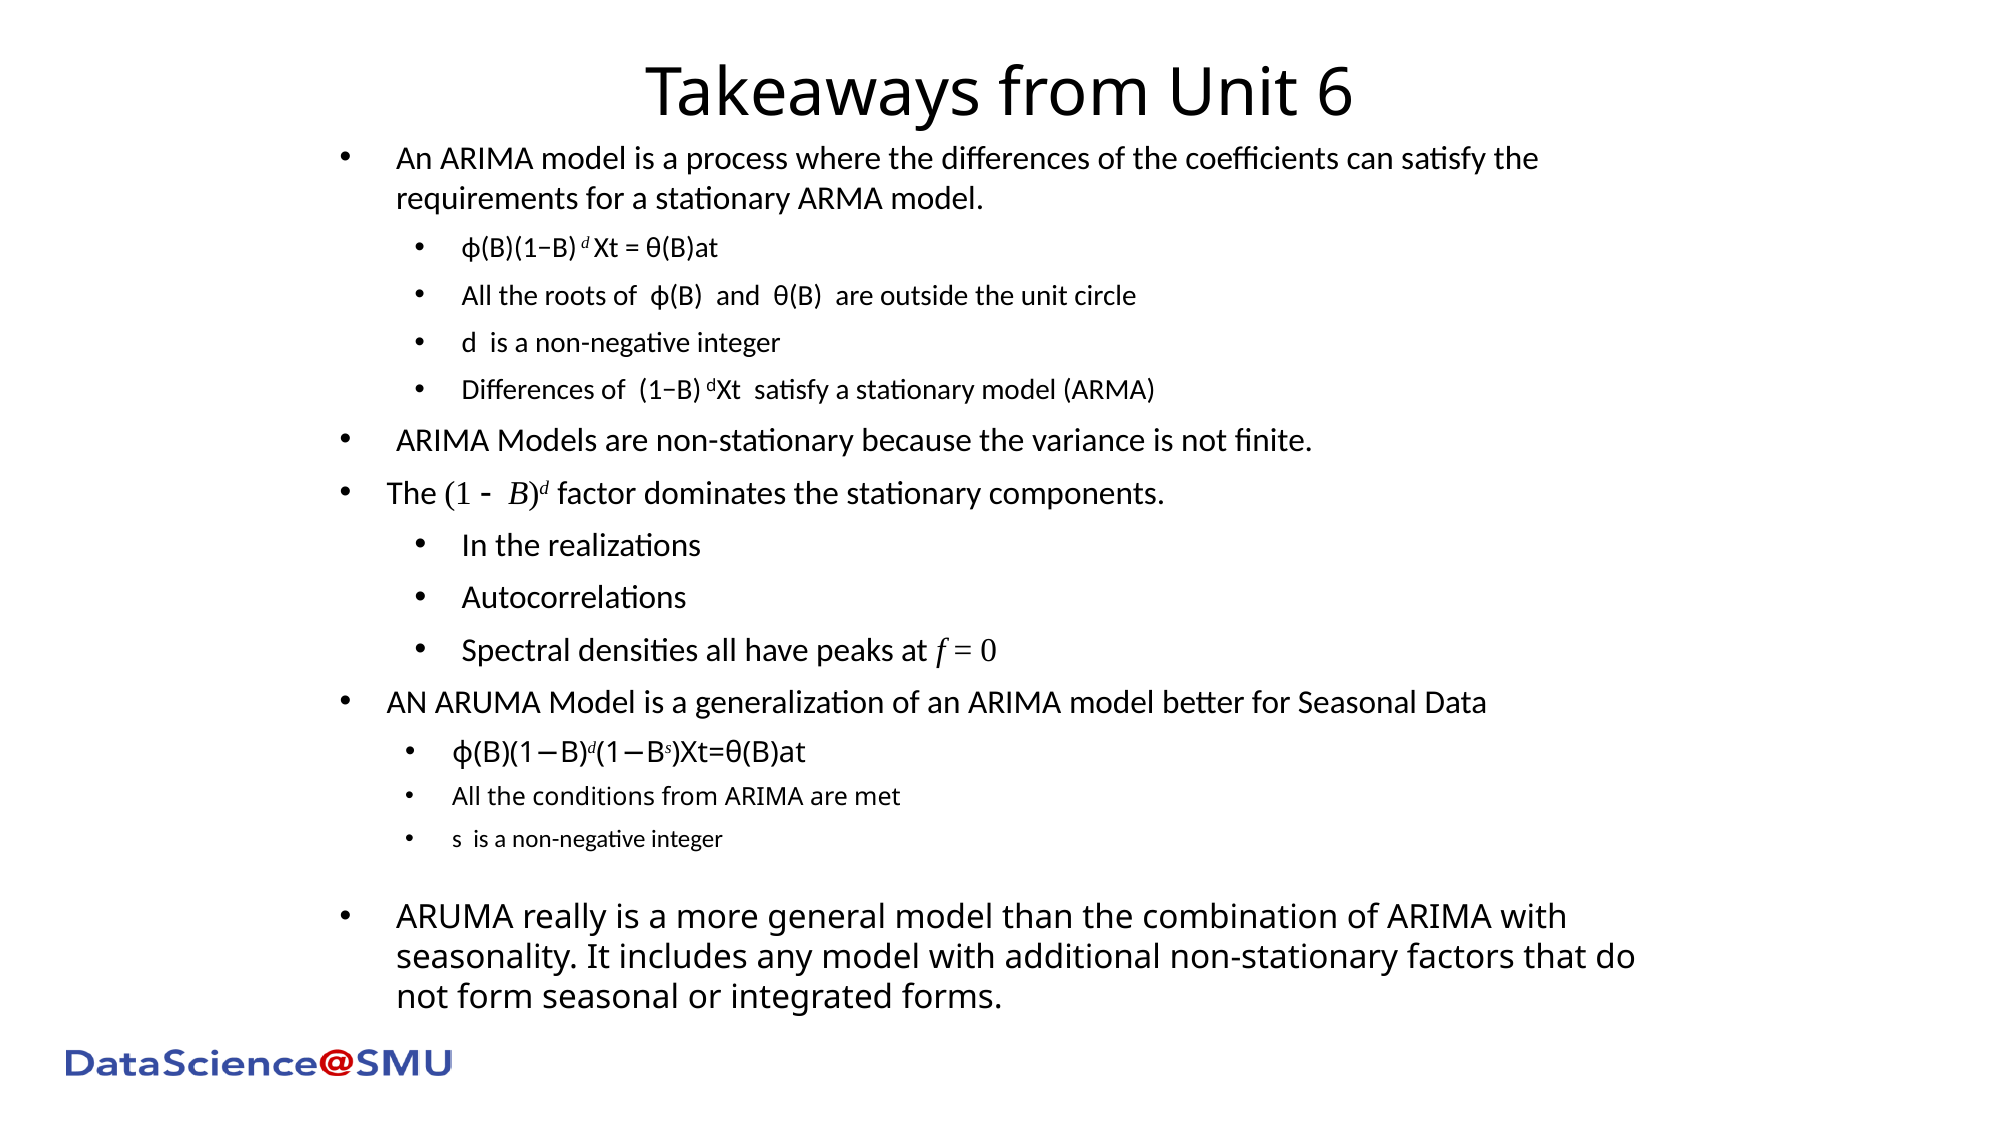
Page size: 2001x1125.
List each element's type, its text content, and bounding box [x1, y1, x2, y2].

text_box An ARIMA model is a process where the differences of the coefficients can satisfy the requirements for a stationary ARMA model. ϕ(B)(1−B) d Xt = θ(B)at All the roots of ϕ(B) and θ(B) are outside the unit circle d is a non-negative integer Differences of (1−B) dXt satisfy a stationary model (ARMA) ARIMA Models are non-stationary because the variance is not finite. The (1 - B)d factor dominates the stationary components. In the realizations Autocorrelations Spectral densities all have peaks at f = 0 AN ARUMA Model is a generalization of an ARIMA model better for Seasonal Data ϕ(B)(1−B)d(1−Bs)Xt=θ(B)at All the conditions from ARIMA are met s is a non-negative integer ARUMA really is a more general model than the combination of ARIMA with seasonality. It includes any model with additional non-stationary factors that do not form seasonal or integrated forms. [324, 128, 1675, 1046]
title Takeaways from Unit 6 [99, 0, 1900, 188]
picture [66, 1049, 452, 1076]
